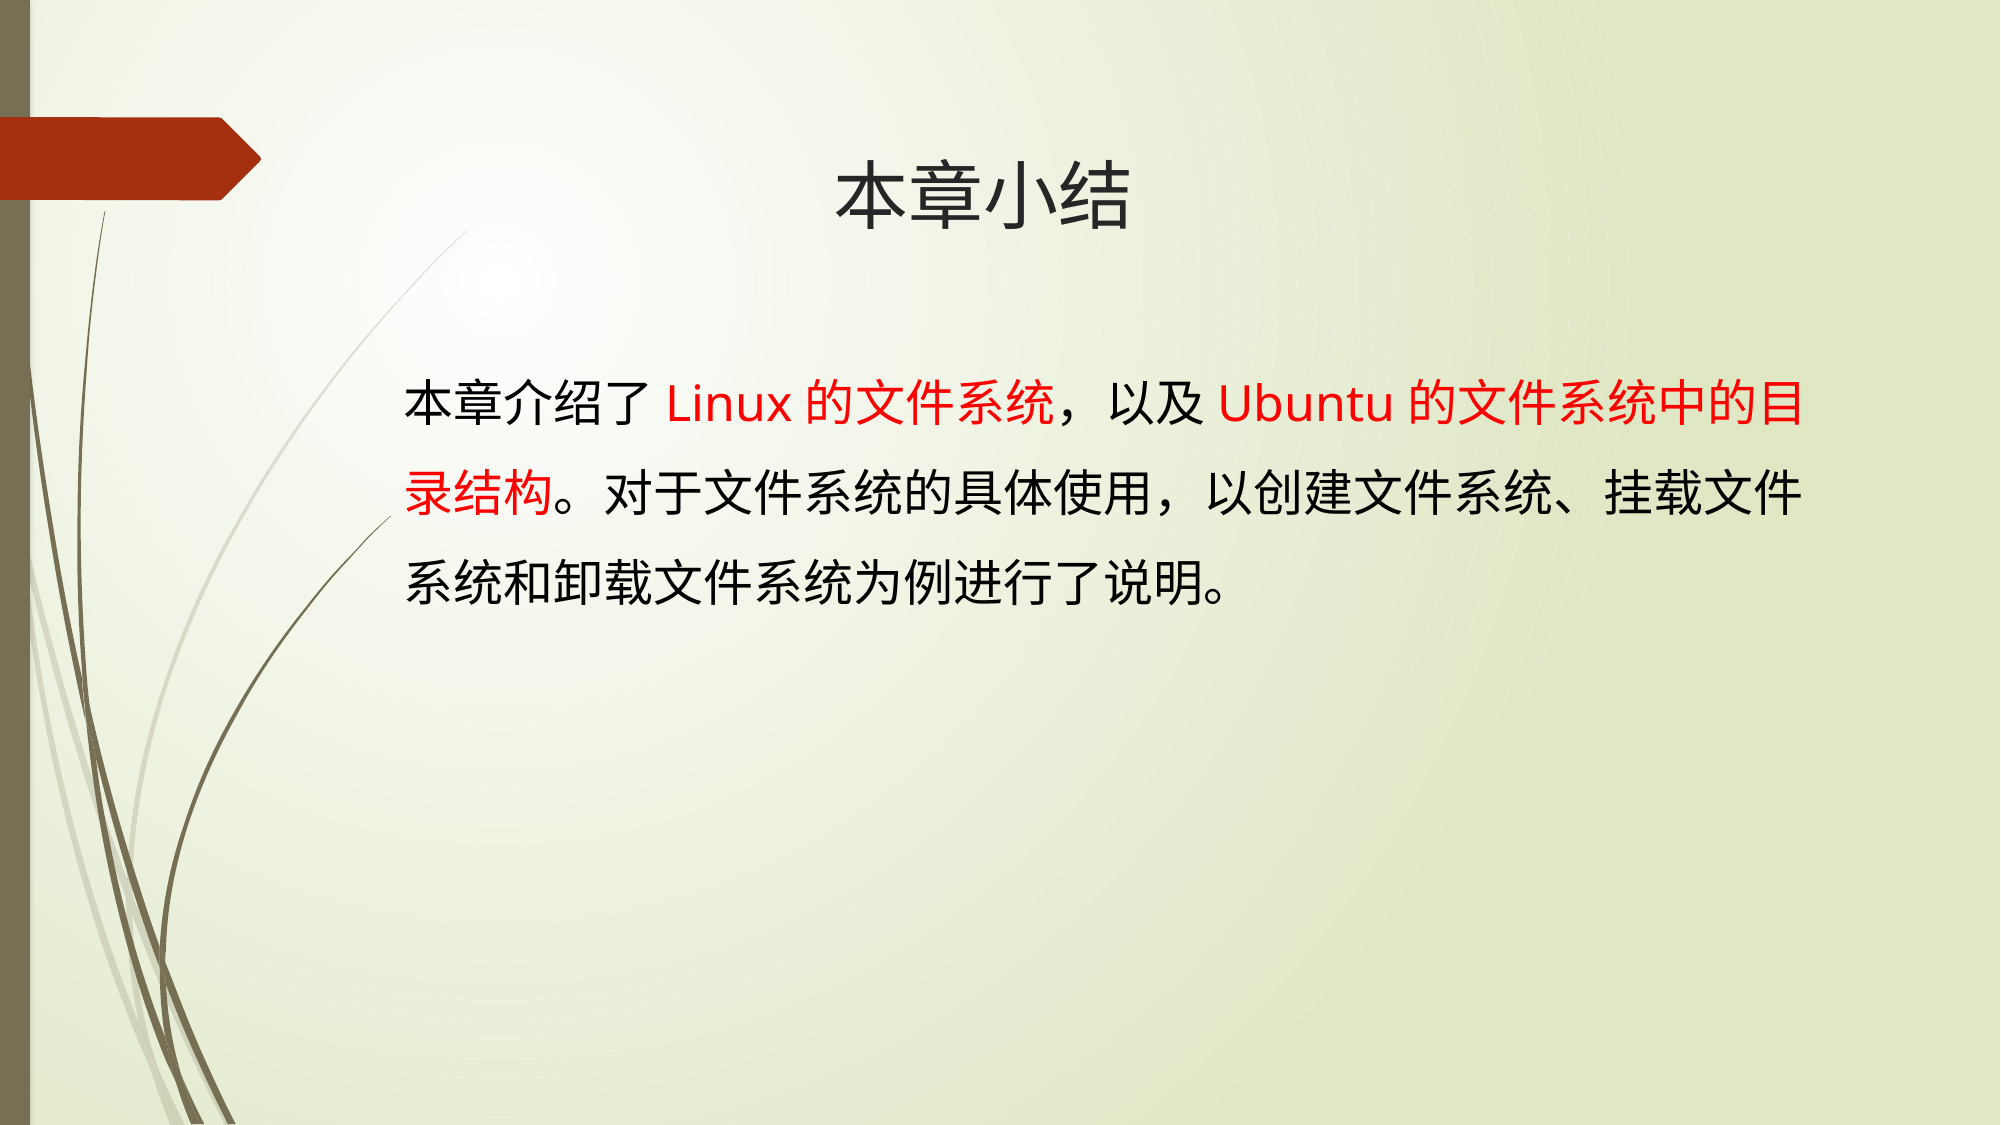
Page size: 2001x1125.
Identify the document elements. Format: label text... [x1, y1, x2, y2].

list 本章介绍了Linux的文件系统，以及Ubuntu的文件系统中的目录结构。对于文件系统的具体使用，以创建文件系统、挂载文件系统和卸载文件系统为例进行了说明。 [388, 334, 1851, 954]
title 本章小结 [252, 141, 1715, 262]
